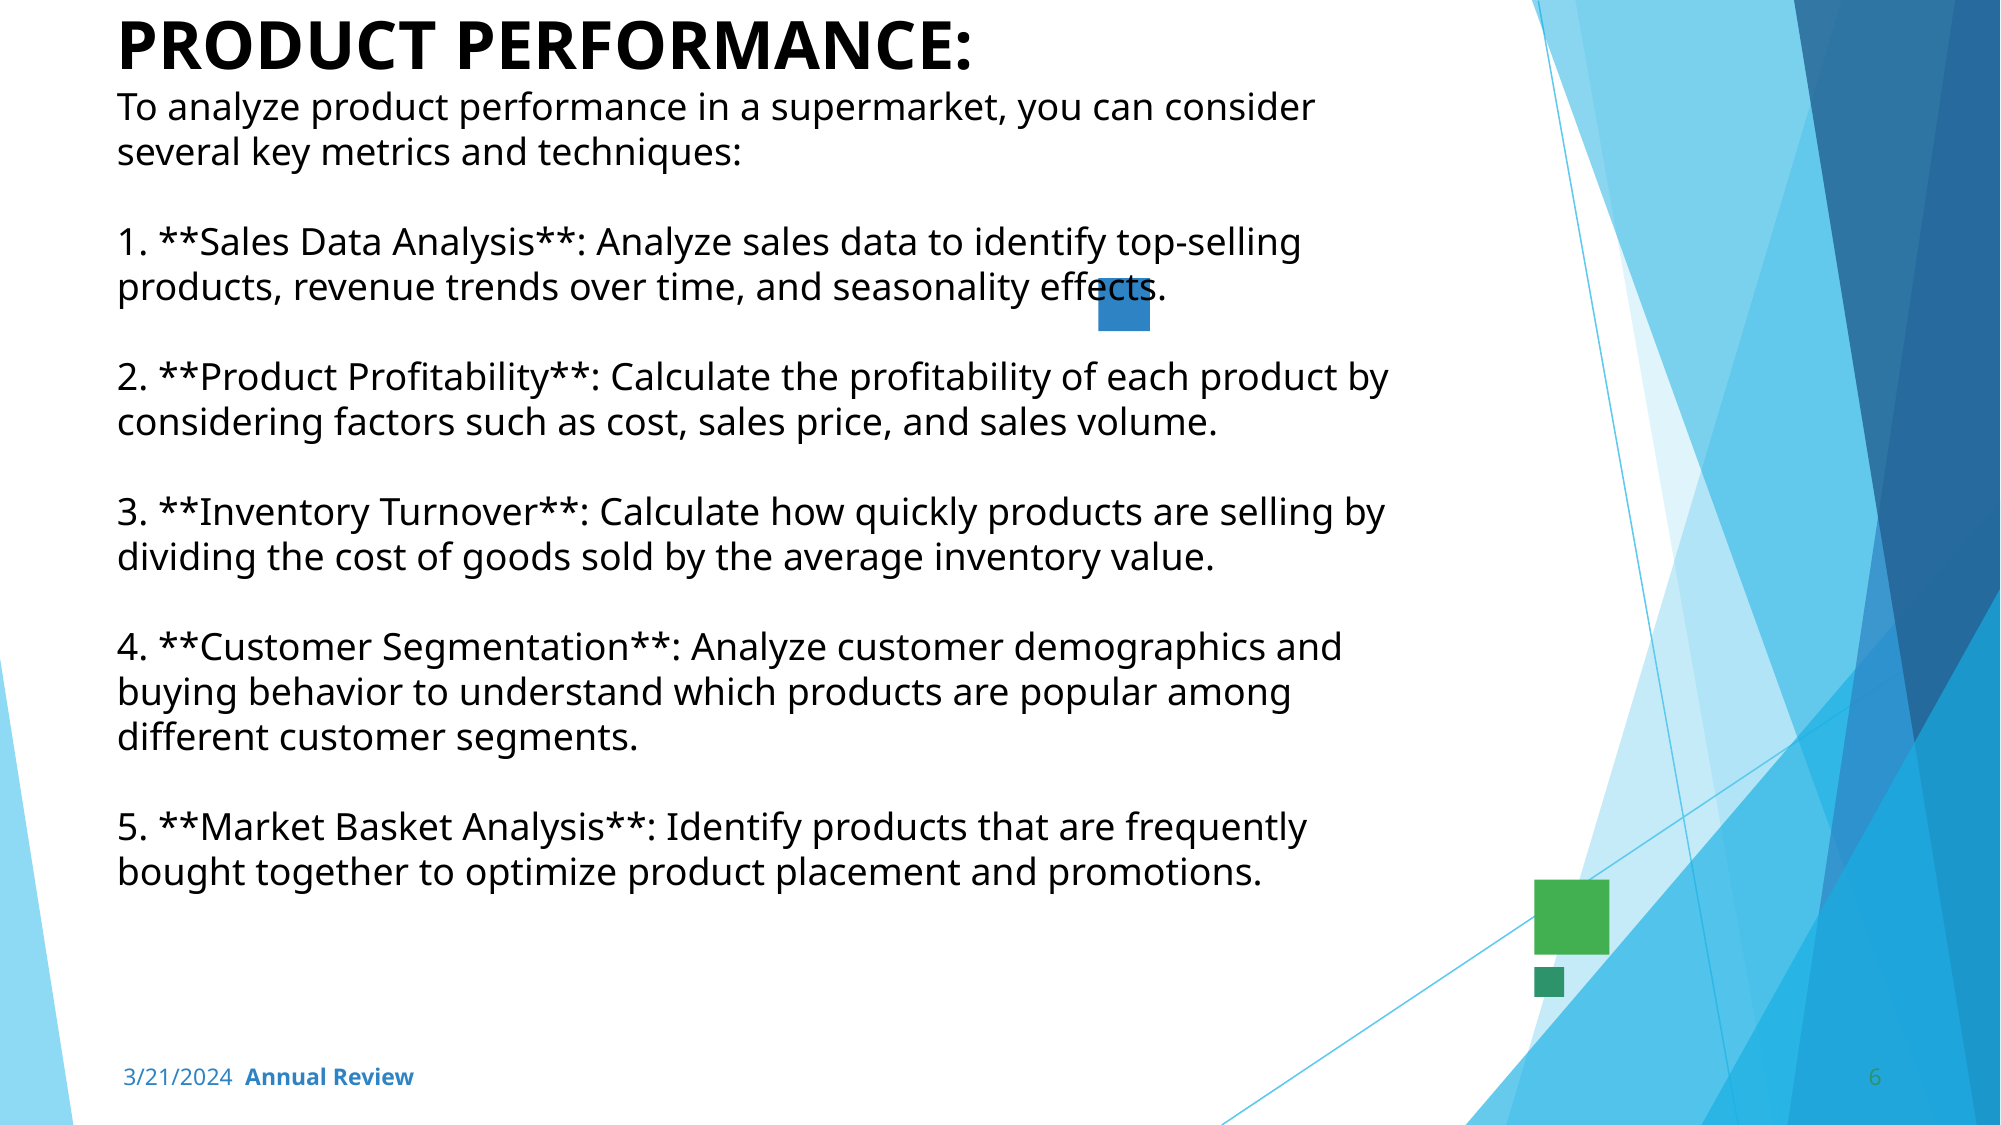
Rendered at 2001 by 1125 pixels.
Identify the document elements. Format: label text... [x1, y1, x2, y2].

picture [118, 1012, 477, 1093]
text_box [1534, 967, 1565, 997]
slide_number 6 [1862, 1061, 1888, 1125]
title PRODUCT PERFORMANCE: To analyze product performance in a supermarket, you can consider several key metrics and techniques: 1. **Sales Data Analysis**: Analyze sales data to identify top-selling products, revenue trends over time, and seasonality effects. 2. **Product Profitability**: Calculate the profitability of each product by considering factors such as cost, sales price, and sales volume. 3. **Inventory Turnover**: Calculate how quickly products are selling by dividing the cost of goods sold by the average inventory value. 4. **Customer Segmentation**: Analyze customer demographics and buying behavior to understand which products are popular among different customer segments. 5. **Market Basket Analysis**: Identify products that are frequently bought together to optimize product placement and promotions. [114, 0, 1432, 923]
text_box [1534, 879, 1610, 955]
